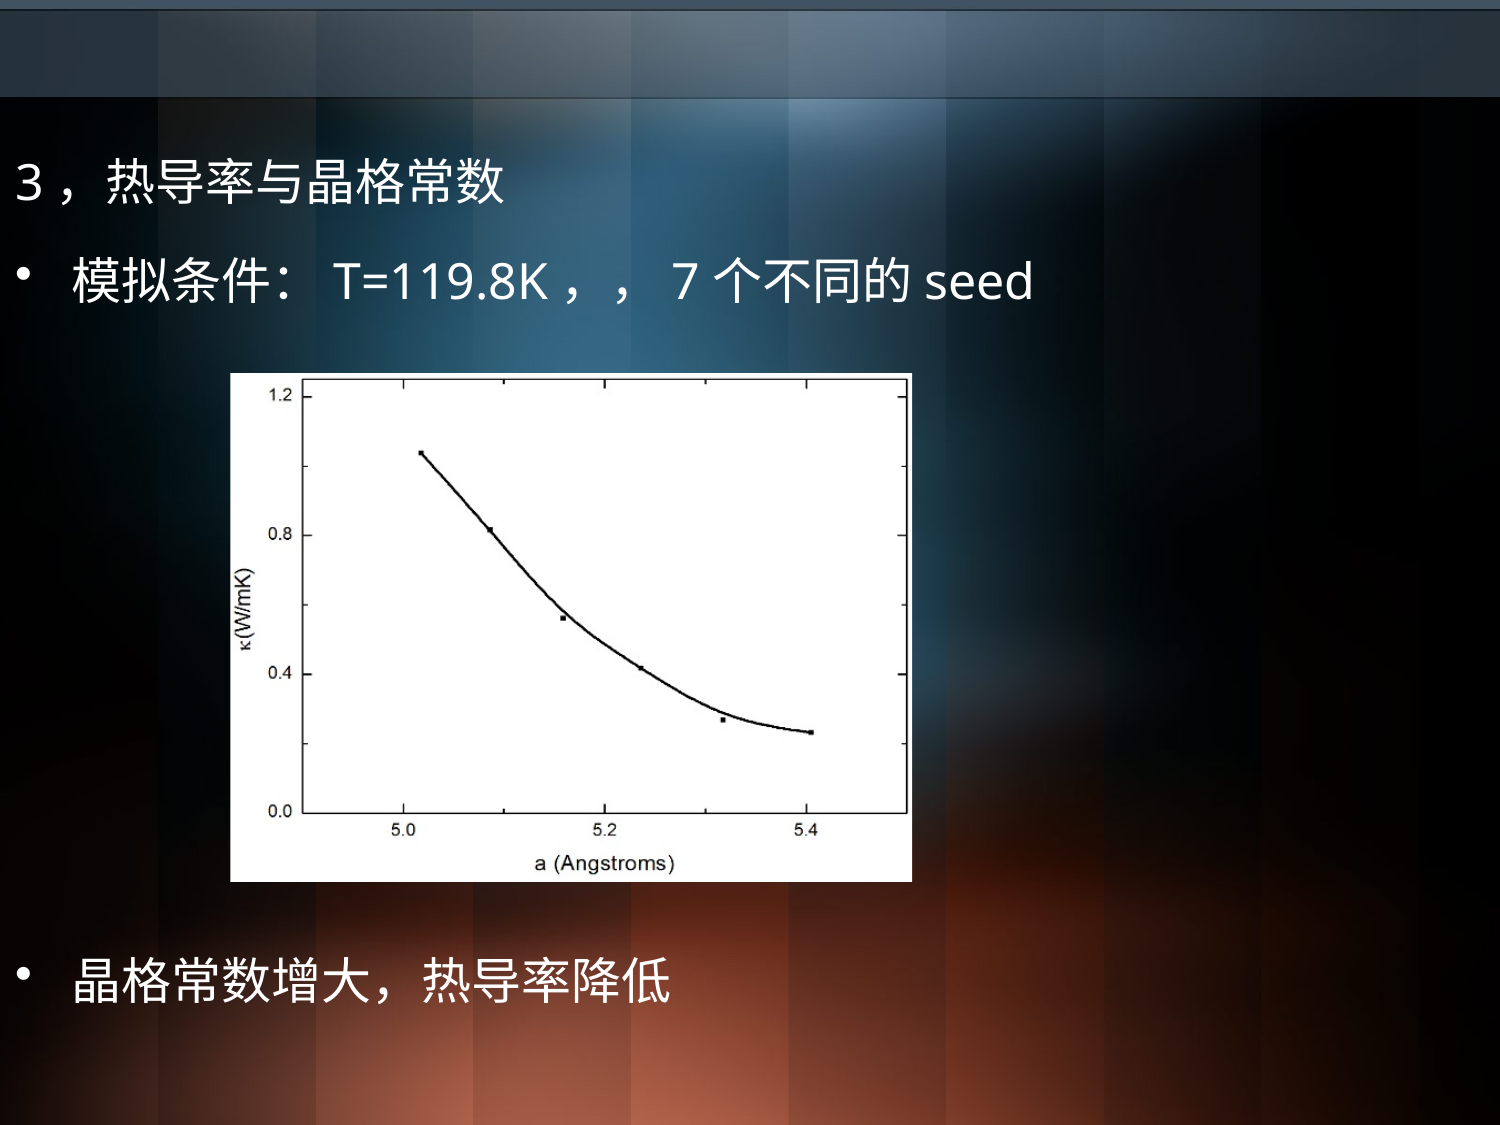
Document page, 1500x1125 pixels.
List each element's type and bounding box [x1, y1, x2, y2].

picture [0, 0, 1500, 1125]
text_box [913, 397, 1376, 554]
